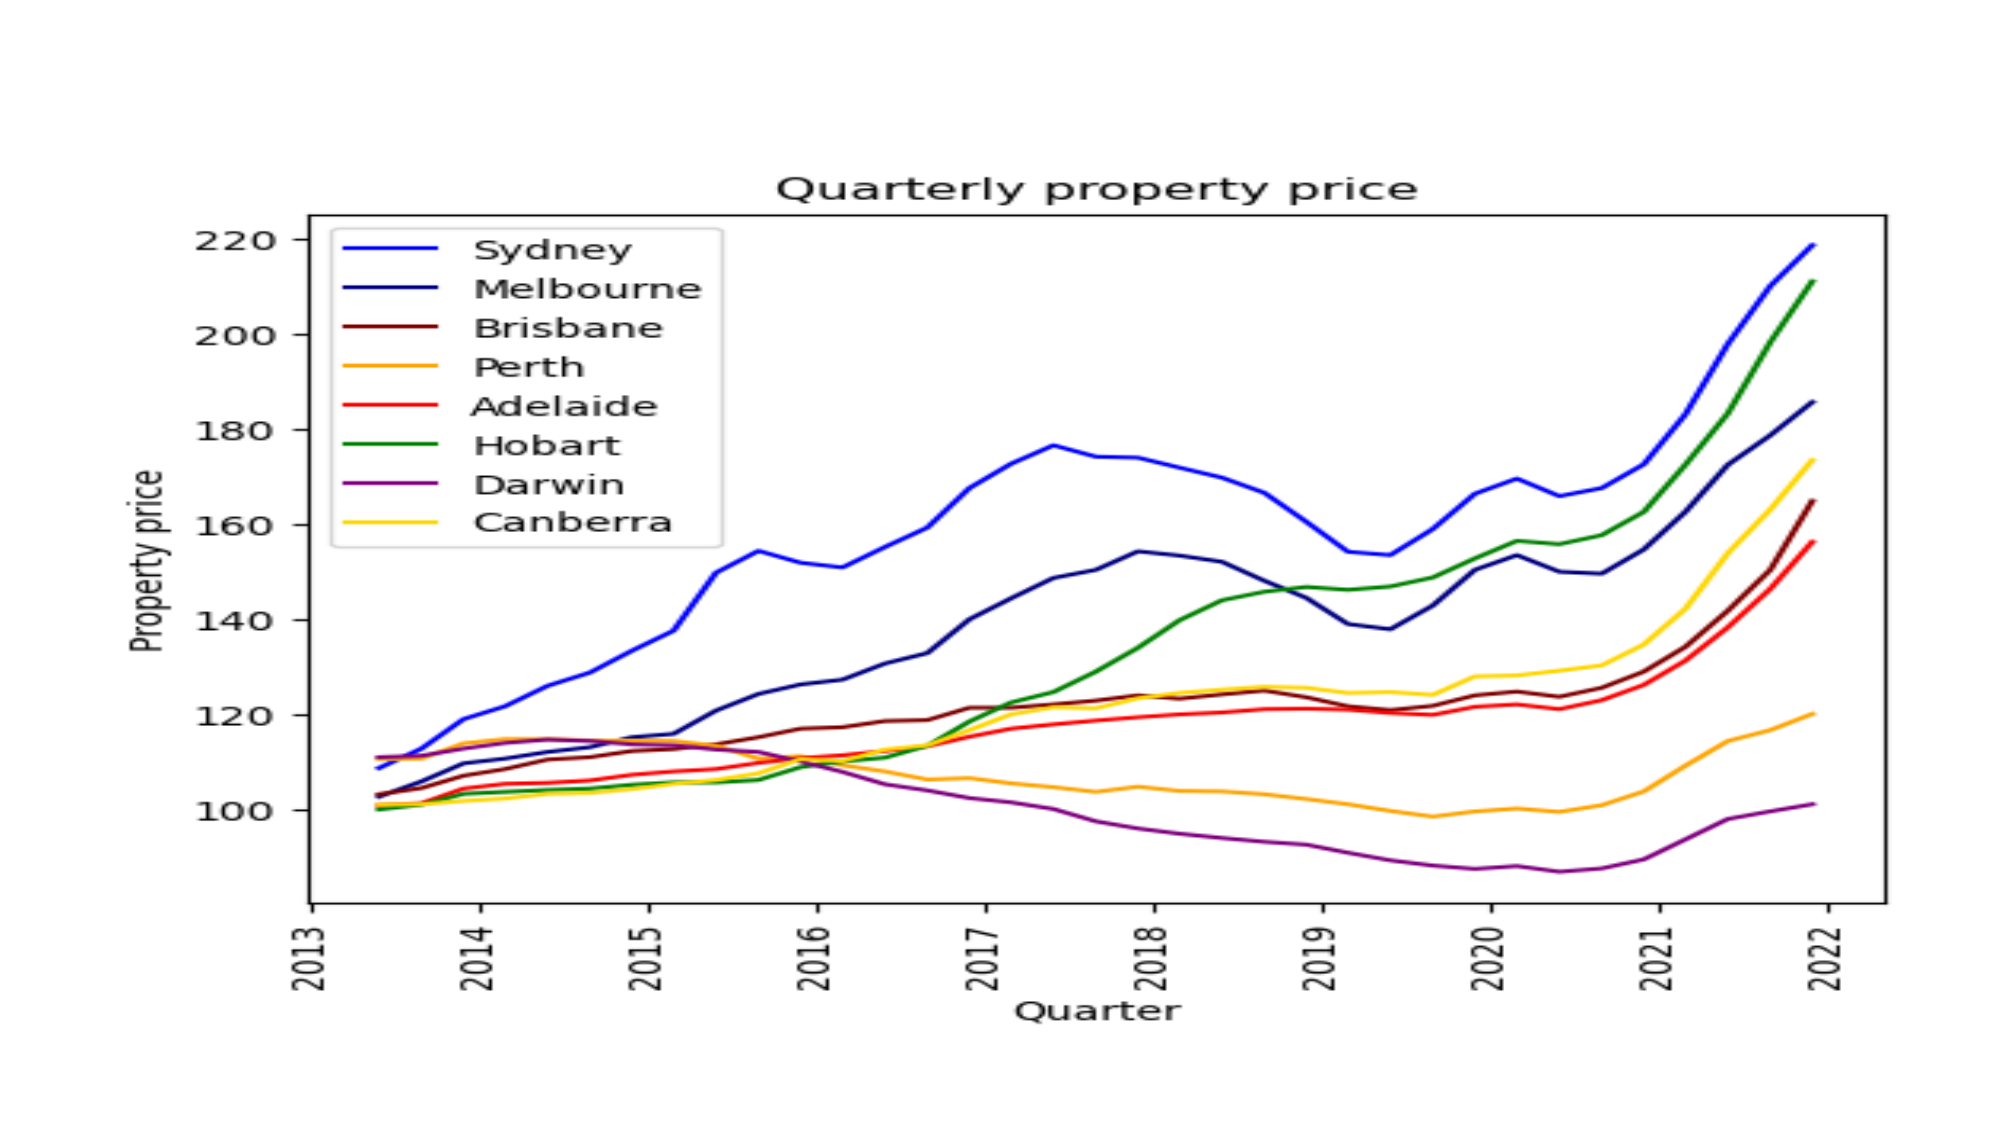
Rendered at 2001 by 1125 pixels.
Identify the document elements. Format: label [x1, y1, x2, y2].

picture [98, 159, 1914, 1043]
